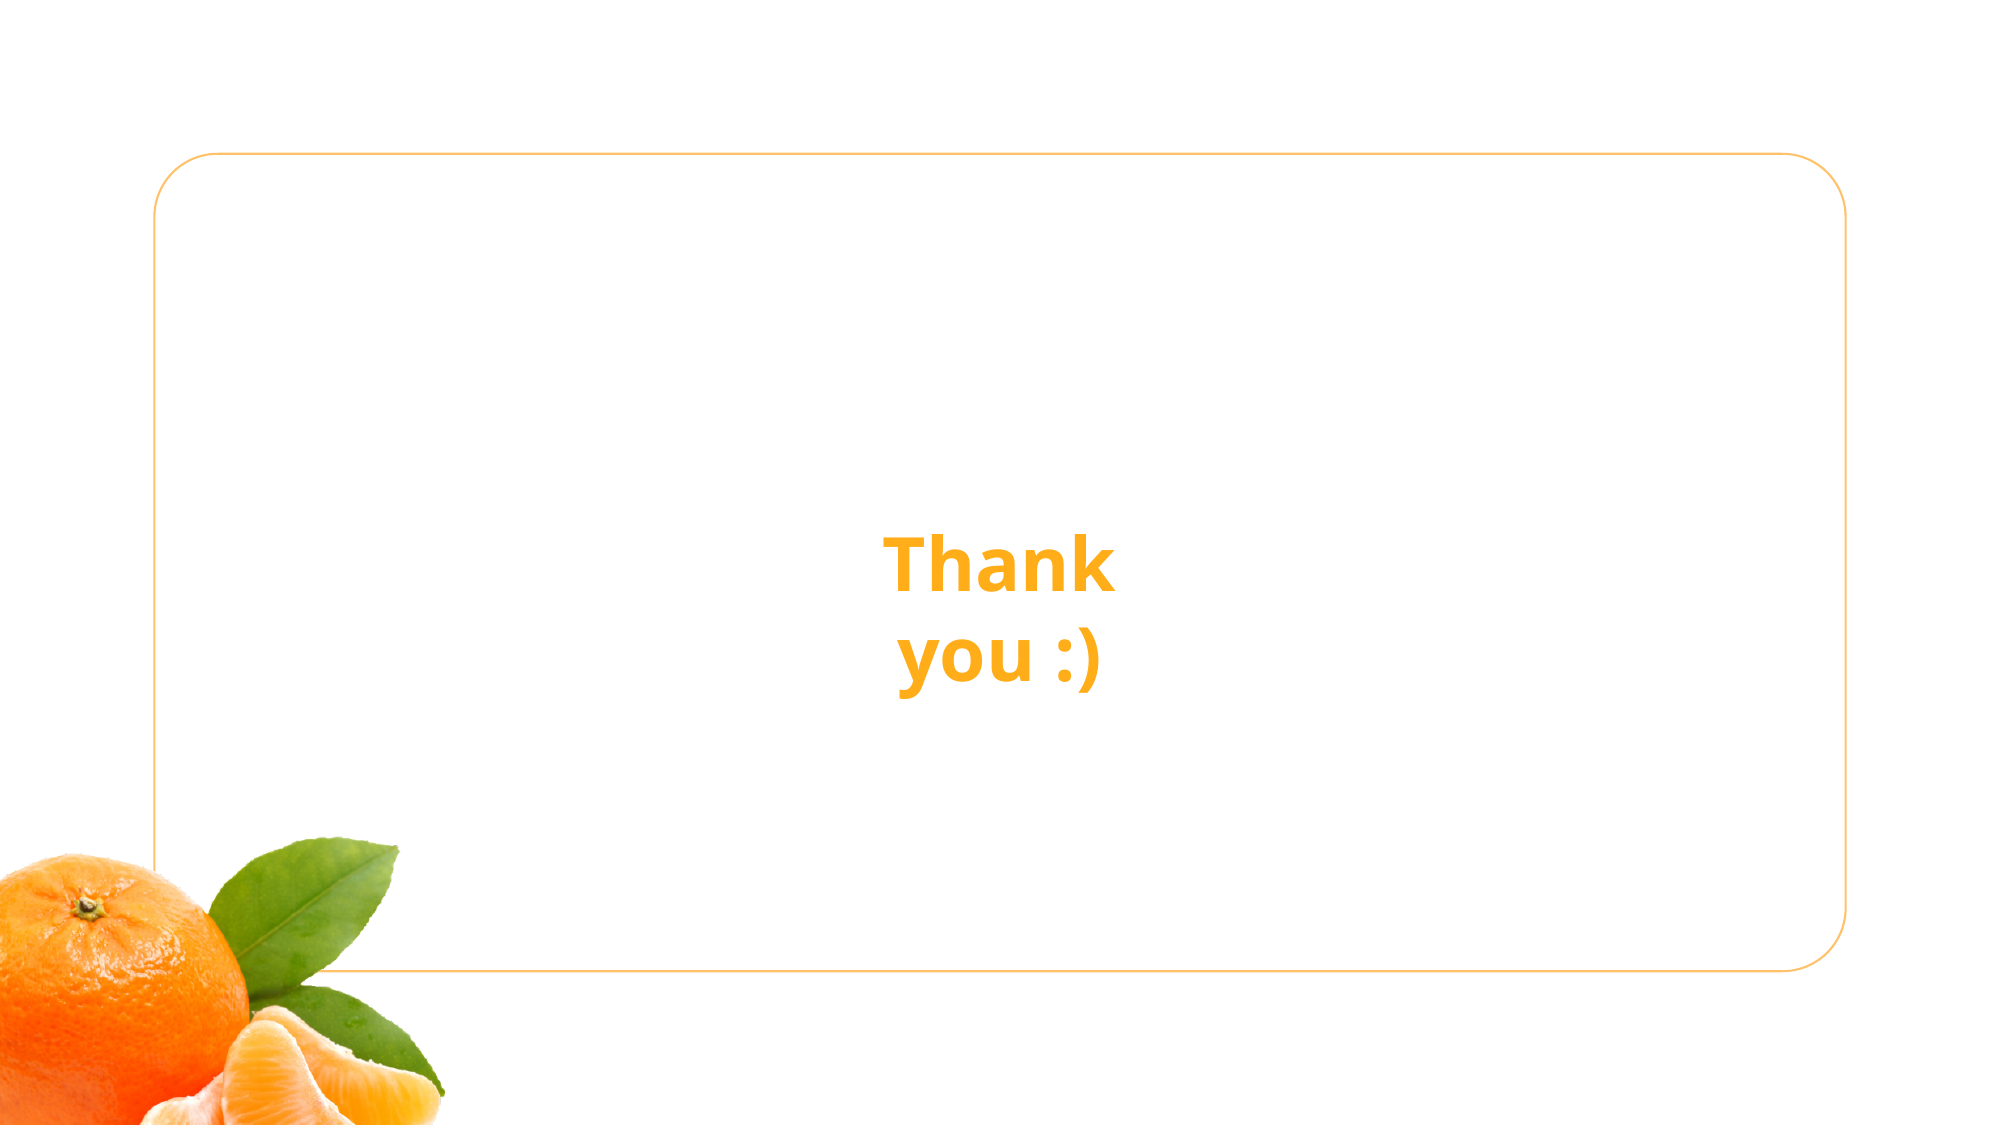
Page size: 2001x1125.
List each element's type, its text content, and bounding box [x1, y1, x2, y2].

picture [0, 751, 479, 1125]
text_box Thank you :) [769, 508, 1230, 704]
text_box [154, 153, 1846, 972]
